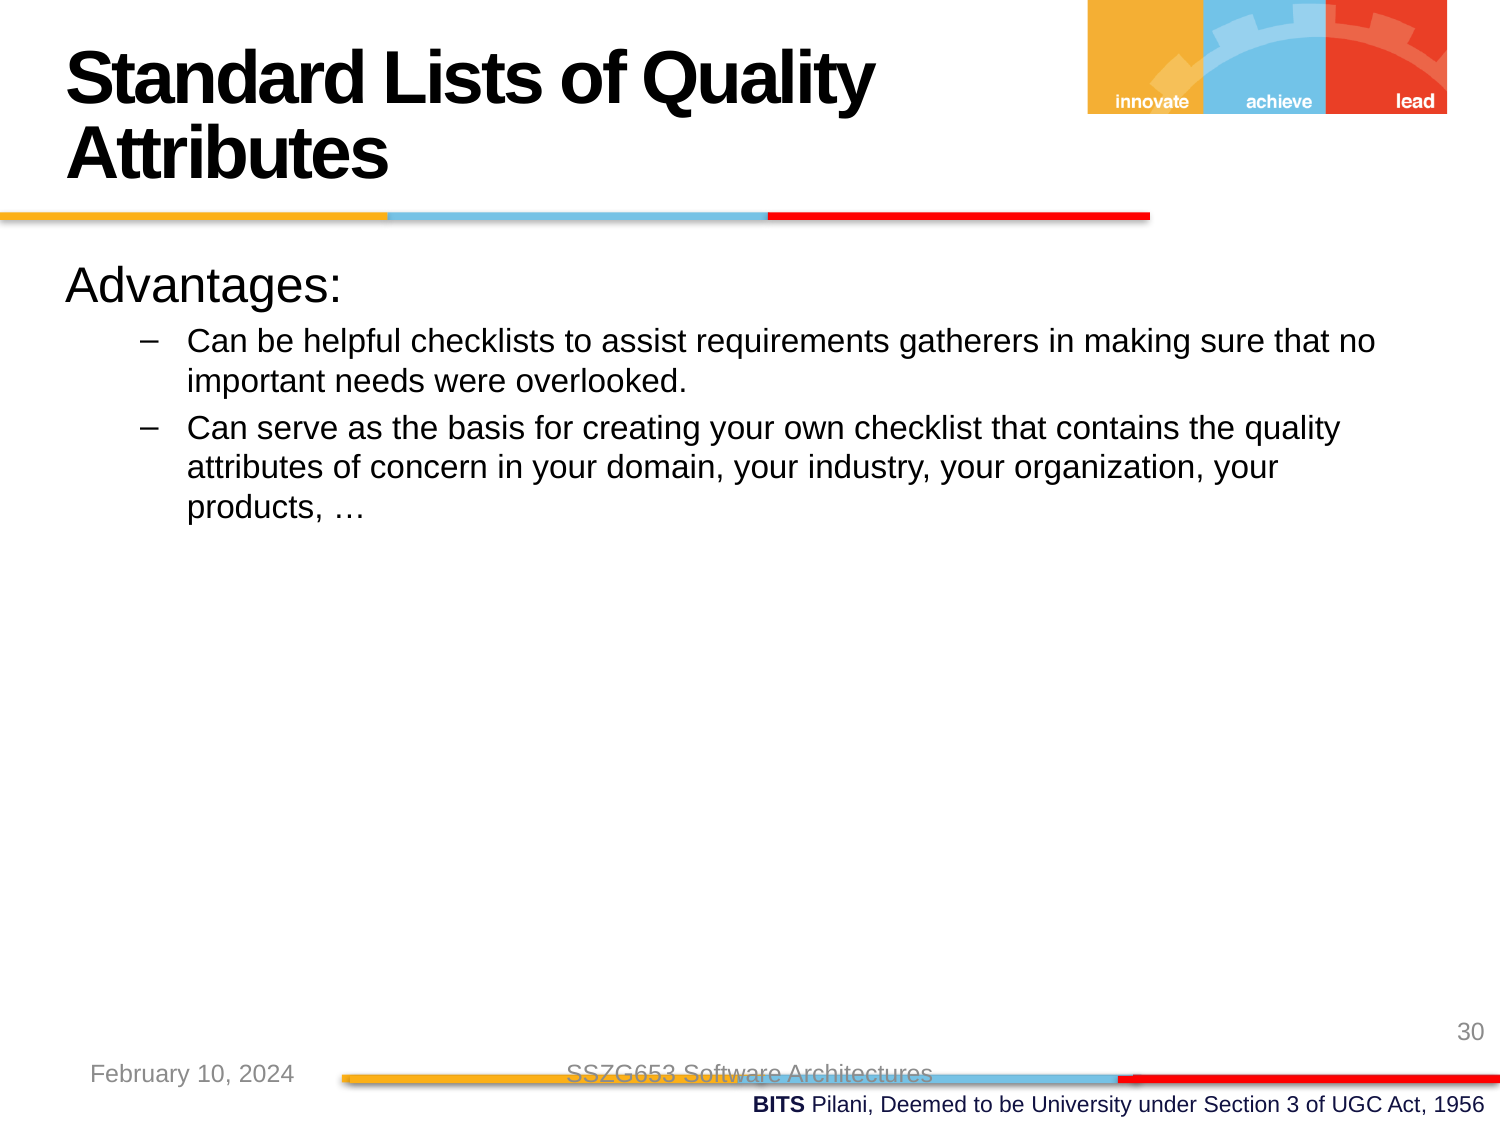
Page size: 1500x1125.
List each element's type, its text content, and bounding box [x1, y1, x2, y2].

list Advantages: Can be helpful checklists to assist requirements gatherers in making sure that no important needs were overlooked. Can serve as the basis for creating your own checklist that contains the quality attributes of concern in your domain, your industry, your organization, your products, … [50, 245, 1400, 988]
picture [1087, 0, 1448, 114]
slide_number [75, 1042, 425, 1103]
slide_number 30 [1149, 1000, 1500, 1061]
list Standard Lists of Quality Attributes [50, 24, 1088, 213]
footer SSZG653 Software Architectures [512, 1042, 988, 1103]
